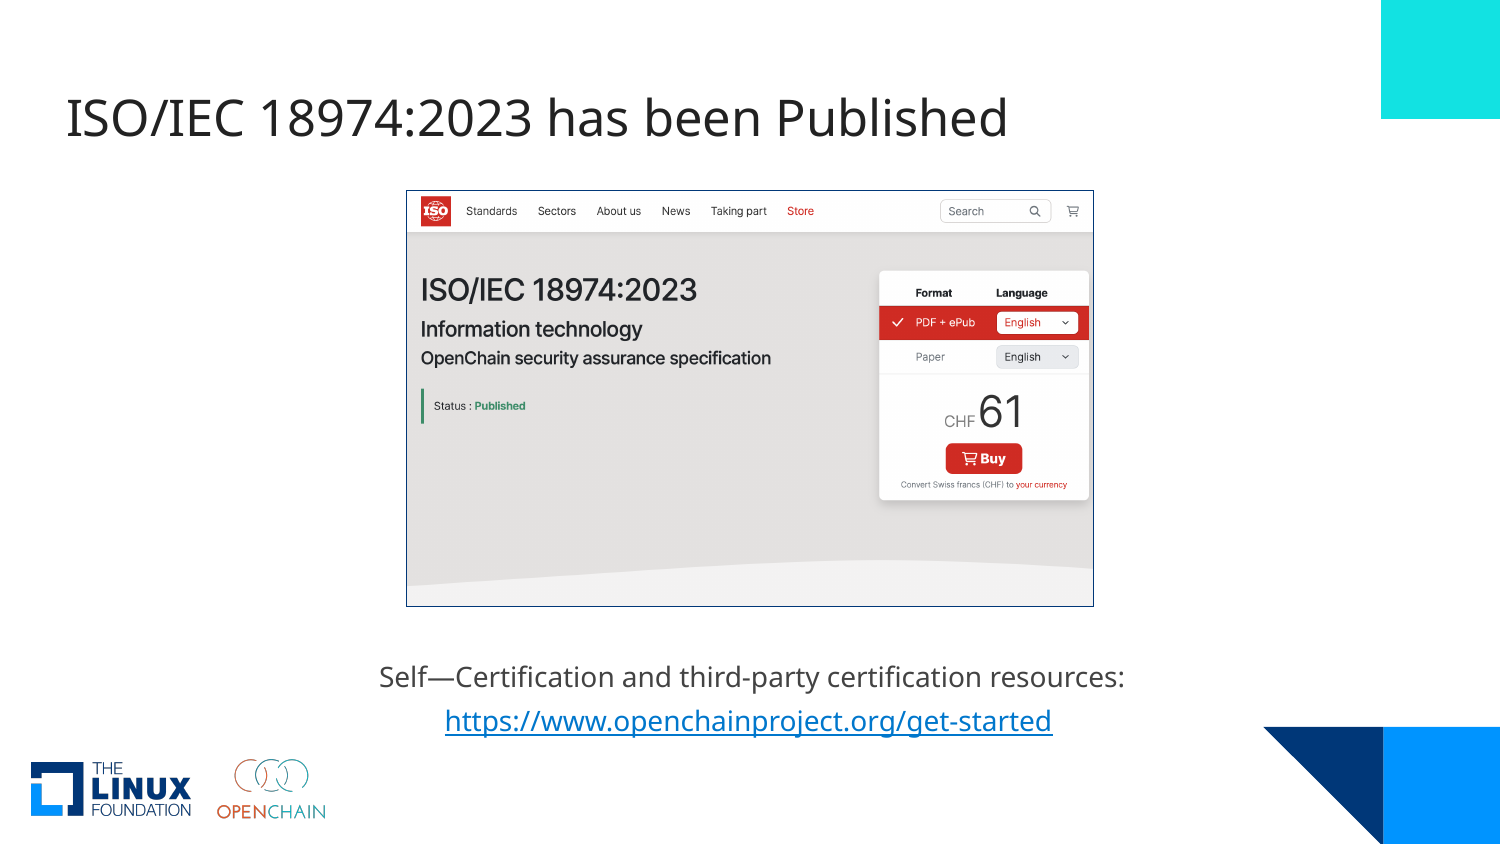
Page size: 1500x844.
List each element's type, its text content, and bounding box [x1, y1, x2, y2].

picture [215, 757, 327, 821]
title ISO/IEC 18974:2023 has been Published [51, 67, 1449, 167]
picture [406, 190, 1094, 608]
picture [31, 762, 191, 816]
list Self—Certification and third-party certification resources: https://www.openchainproject.org/get-started [46, 636, 1444, 756]
